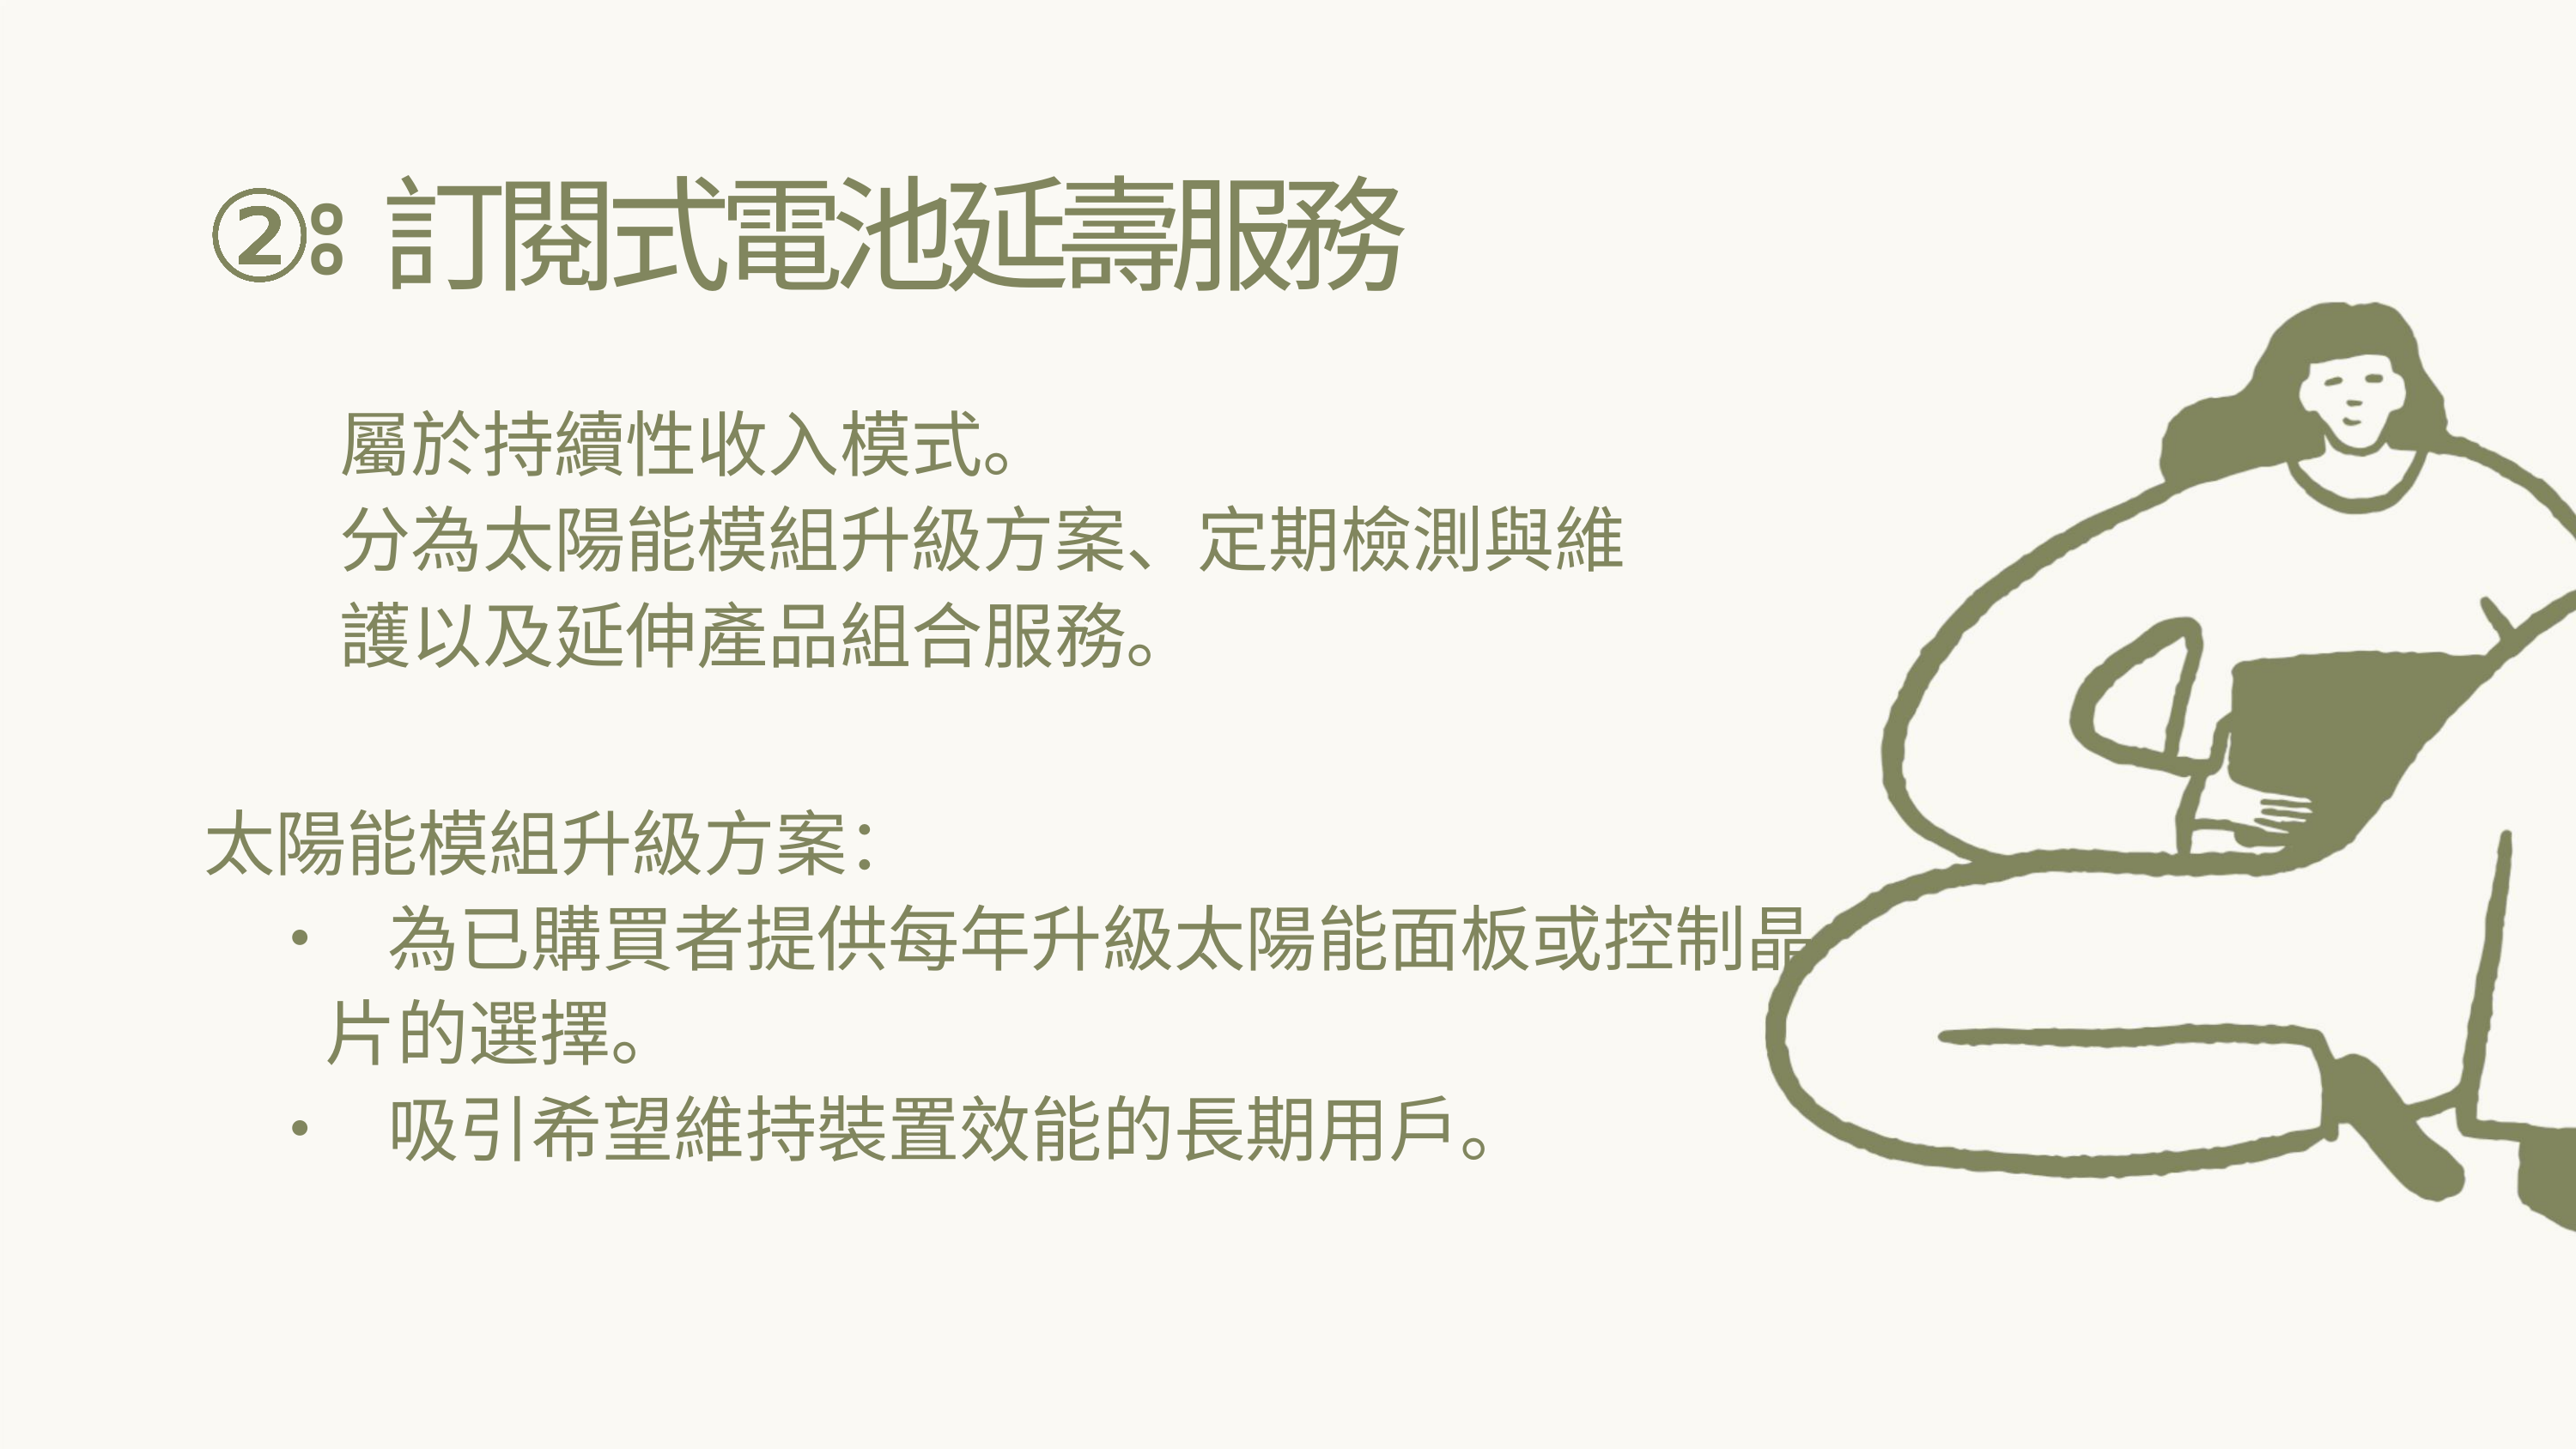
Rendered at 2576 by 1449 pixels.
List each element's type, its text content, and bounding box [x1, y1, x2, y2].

text_box 太陽能模組升級方案： [203, 795, 1027, 884]
text_box 屬於持續性收入模式。 分為太陽能模組升級方案、定期檢測與維 護以及延伸產品組合服務。 [339, 397, 1821, 676]
text_box ②ꢁ訂閱式電池延壽服務 [203, 150, 1694, 306]
text_box • 為已購買者提供每年升級太陽能面板或控制晶 片的選擇。 • 吸引希望維持裝置效能的長期用戶。 [264, 890, 1980, 1170]
text_box [0, 0, 2576, 1449]
